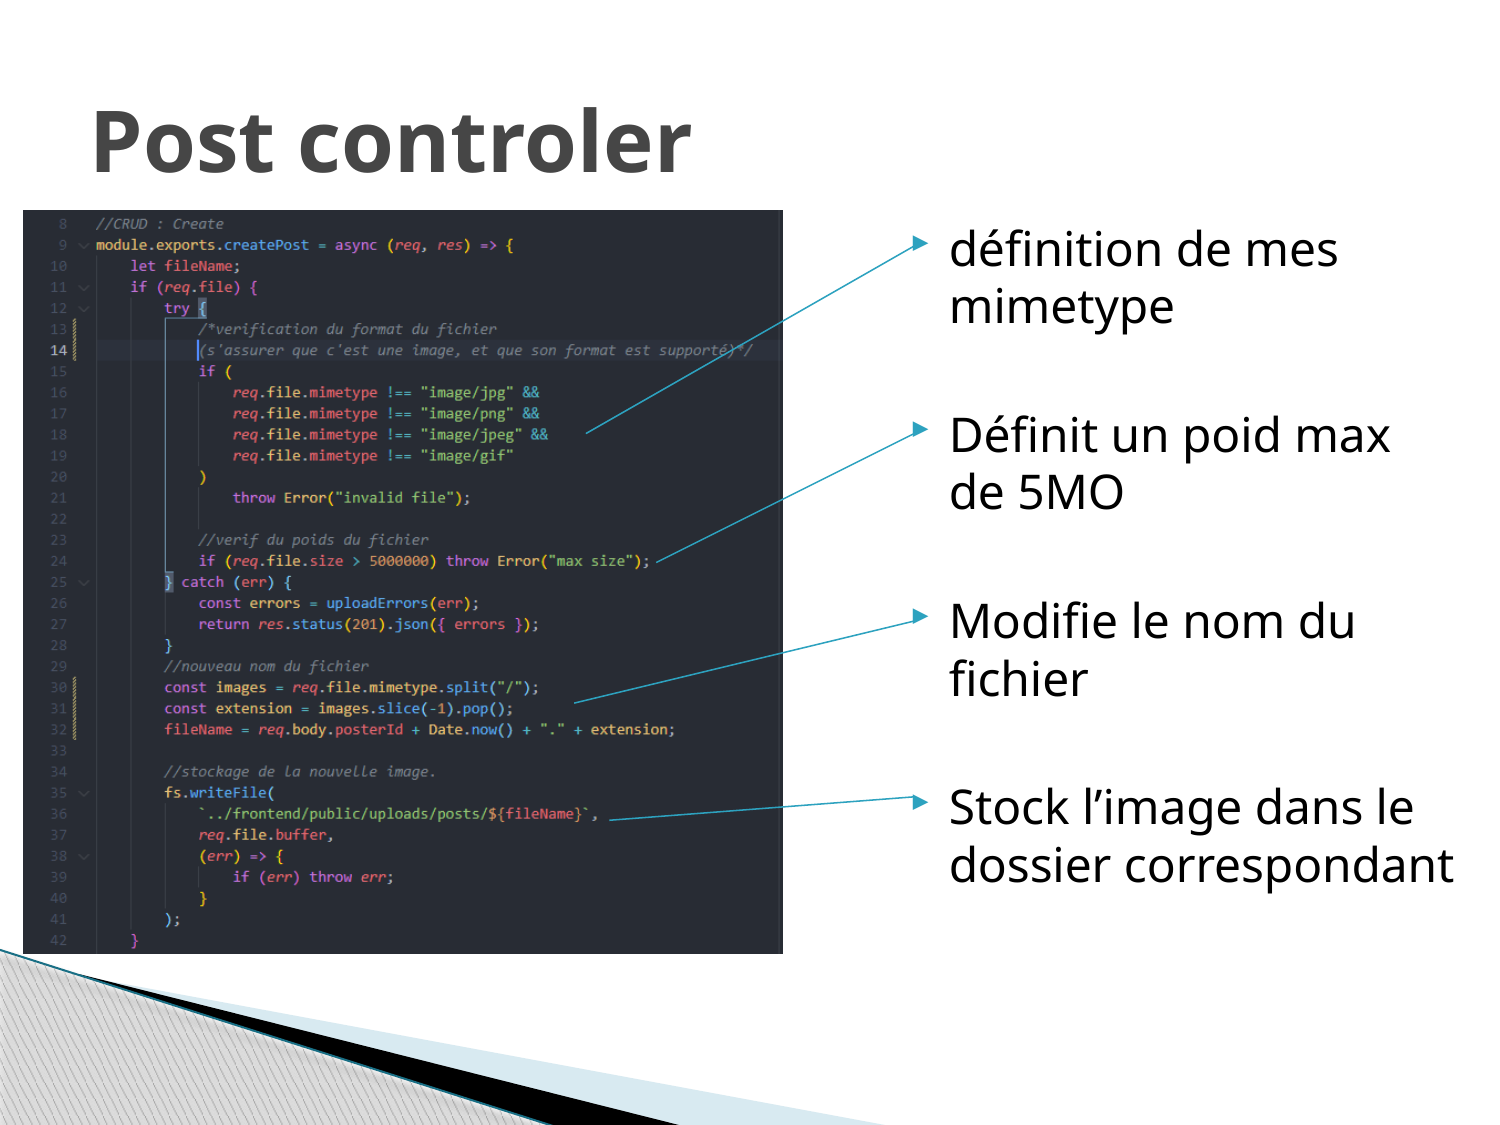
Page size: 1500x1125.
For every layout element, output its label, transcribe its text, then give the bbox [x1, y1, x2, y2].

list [23, 210, 783, 954]
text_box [655, 433, 915, 563]
title Post controler [75, 45, 1425, 233]
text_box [609, 796, 915, 821]
text_box définition de mes mimetype Définit un poid max de 5MO Modifie le nom du fichier Stock l’image dans le dossier correspondant [878, 210, 1472, 954]
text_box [573, 620, 915, 704]
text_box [585, 245, 915, 434]
